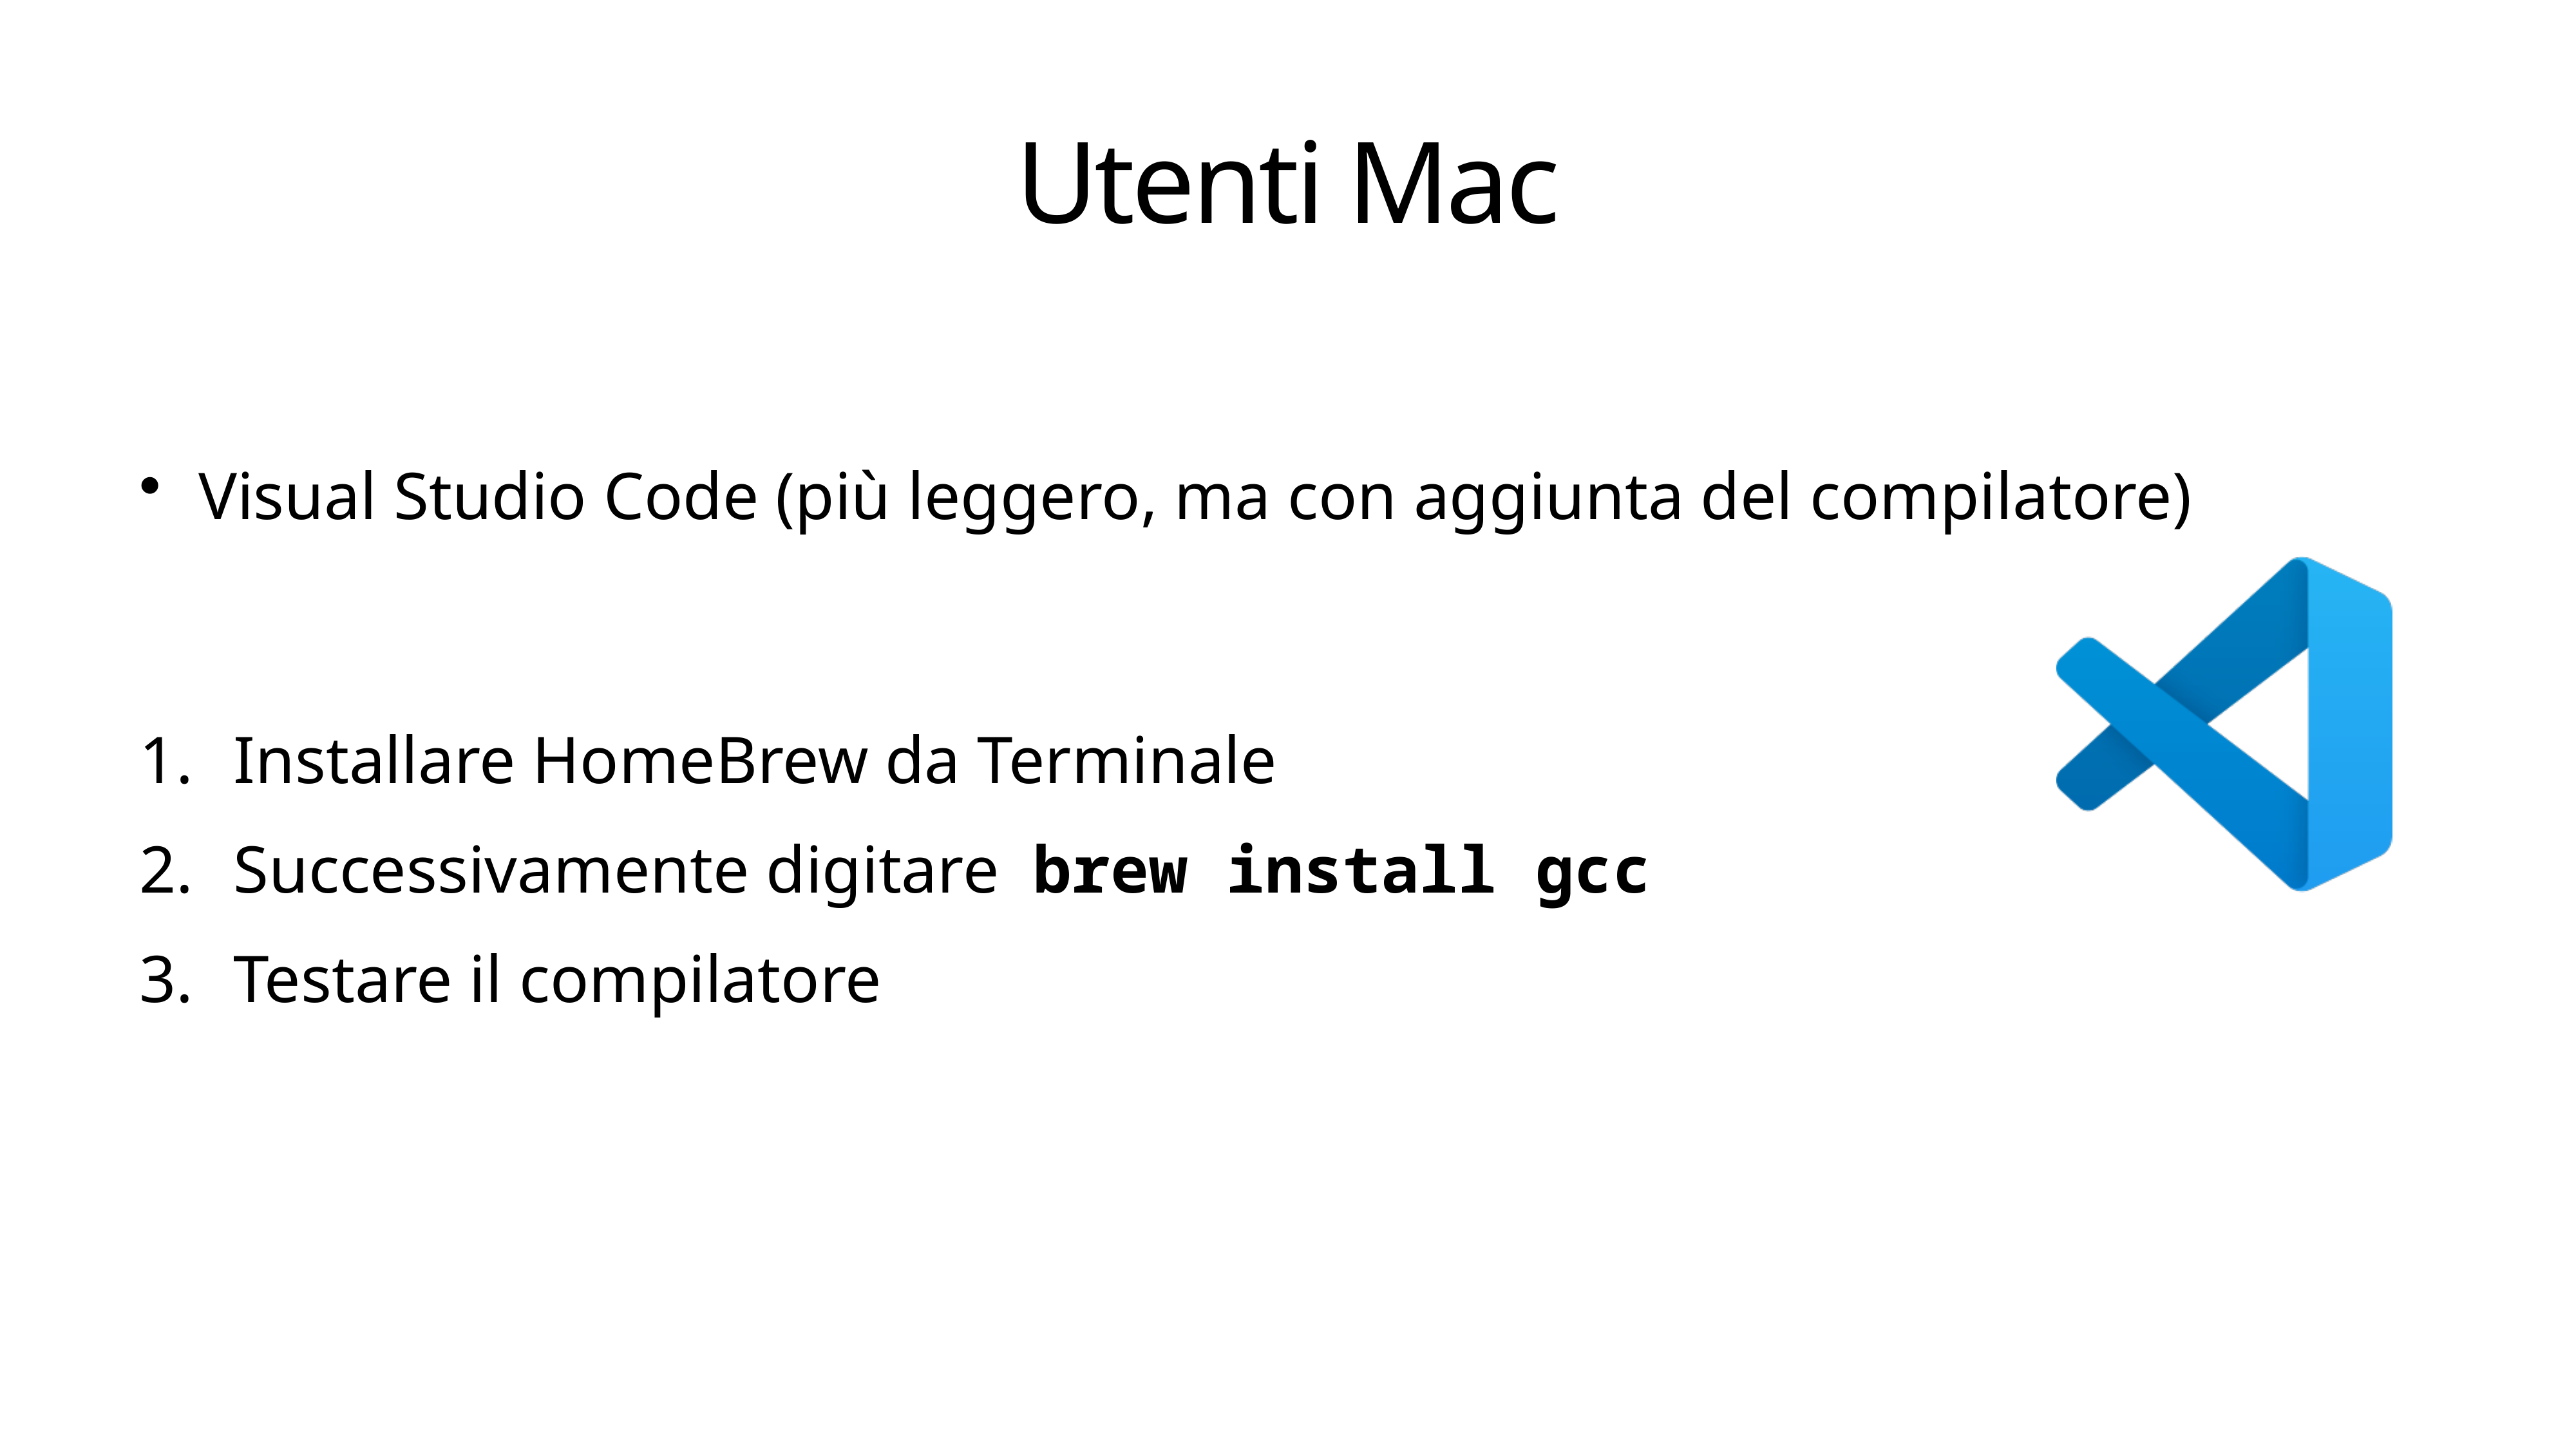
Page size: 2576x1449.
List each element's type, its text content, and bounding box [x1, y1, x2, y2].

list Visual Studio Code (più leggero, ma con aggiunta del compilatore) Installare HomeBrew da Terminale Successivamente digitare brew install gcc Testare il compilatore [133, 449, 2443, 1341]
title Utenti Mac [133, 85, 2443, 251]
picture [2056, 556, 2392, 893]
